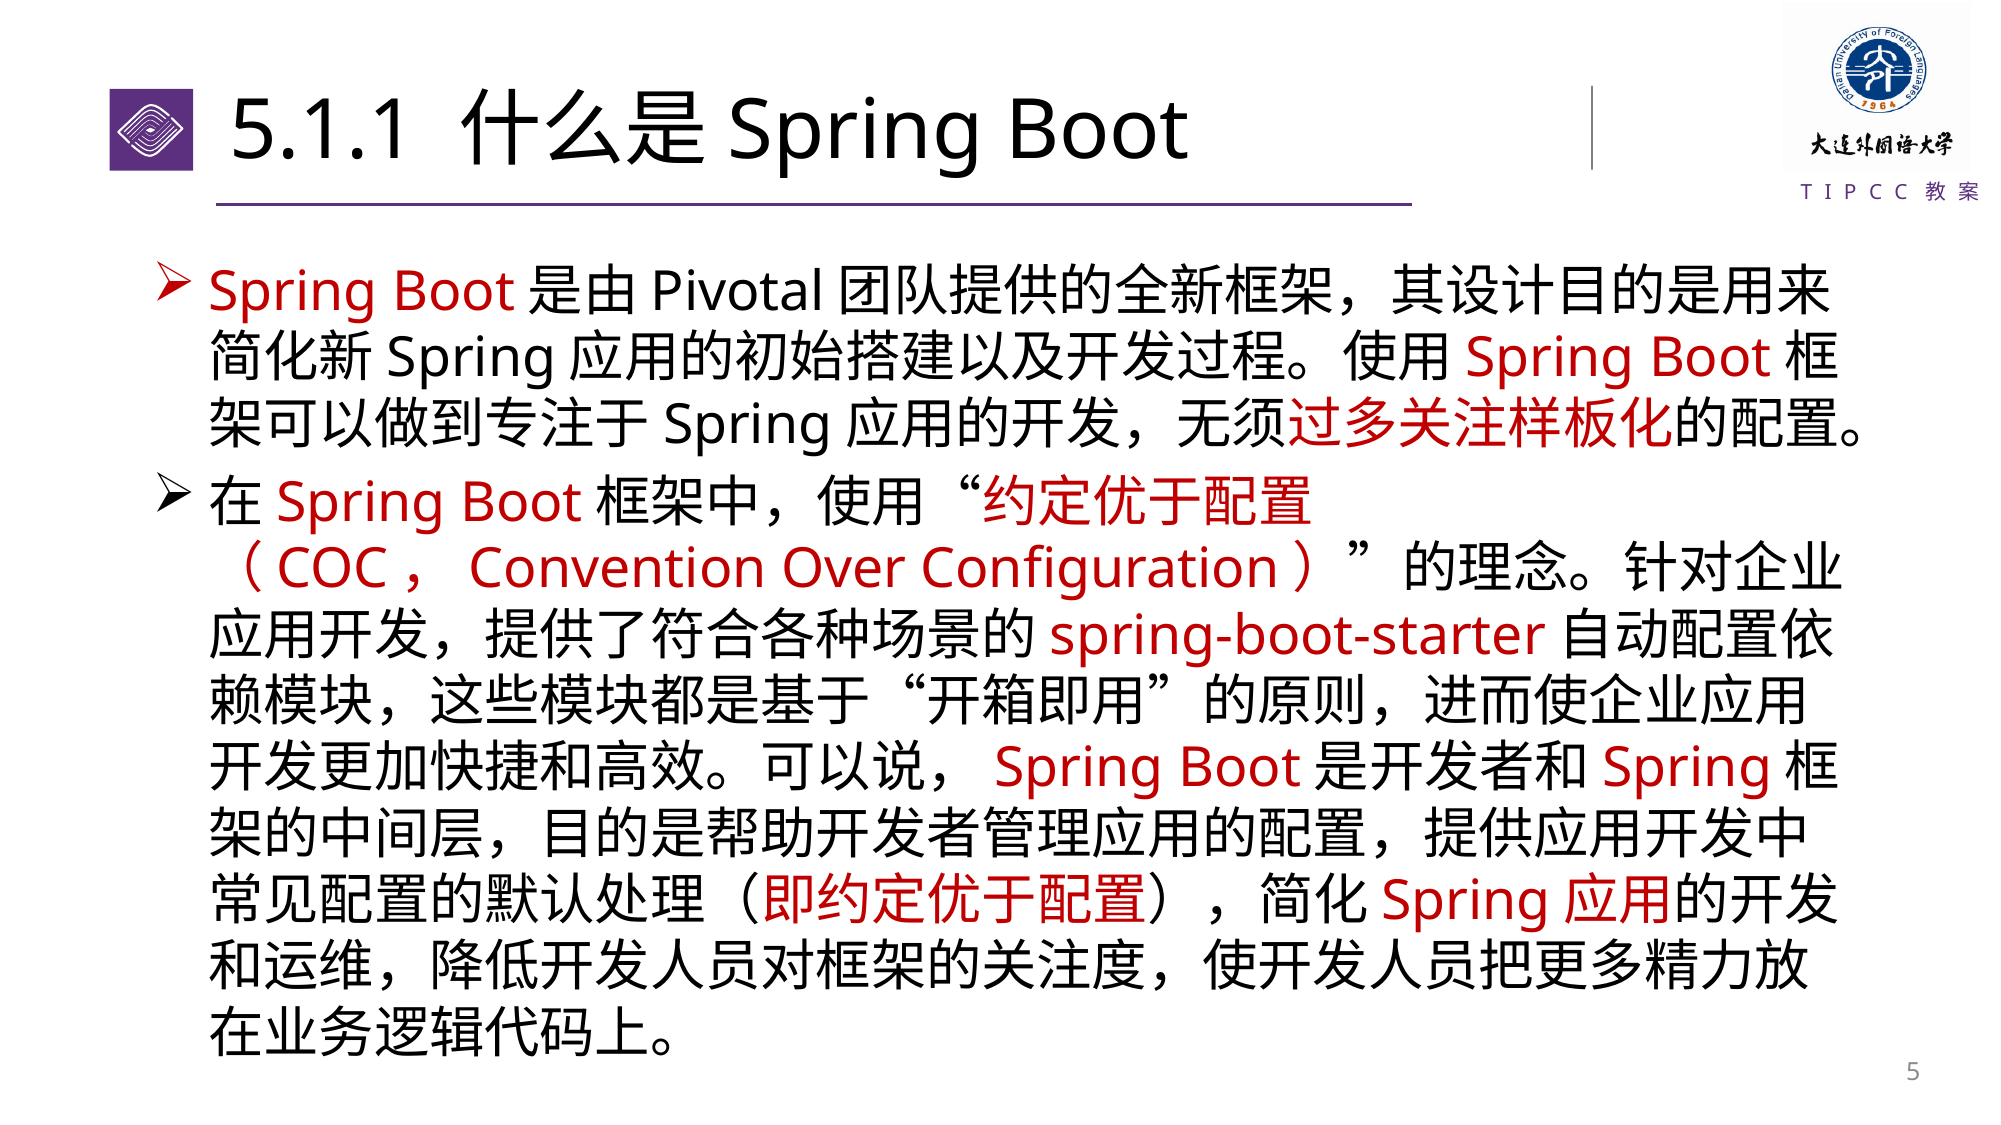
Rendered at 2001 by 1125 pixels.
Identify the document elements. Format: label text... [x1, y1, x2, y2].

list Spring Boot是由Pivotal团队提供的全新框架，其设计目的是用来简化新Spring应用的初始搭建以及开发过程。使用Spring Boot框架可以做到专注于Spring应用的开发，无须过多关注样板化的配置。 在Spring Boot框架中，使用“约定优于配置（COC，Convention Over Configuration）”的理念。针对企业应用开发，提供了符合各种场景的spring-boot-starter自动配置依赖模块，这些模块都是基于“开箱即用”的原则，进而使企业应用开发更加快捷和高效。可以说，Spring Boot是开发者和Spring框架的中间层，目的是帮助开发者管理应用的配置，提供应用开发中常见配置的默认处理（即约定优于配置），简化Spring应用的开发和运维，降低开发人员对框架的关注度，使开发人员把更多精力放在业务逻辑代码上。 [137, 247, 1863, 1125]
picture [1782, 2, 1971, 172]
title 5.1.1 什么是Spring Boot [214, 59, 1564, 205]
slide_number 4 [1485, 1042, 1936, 1103]
